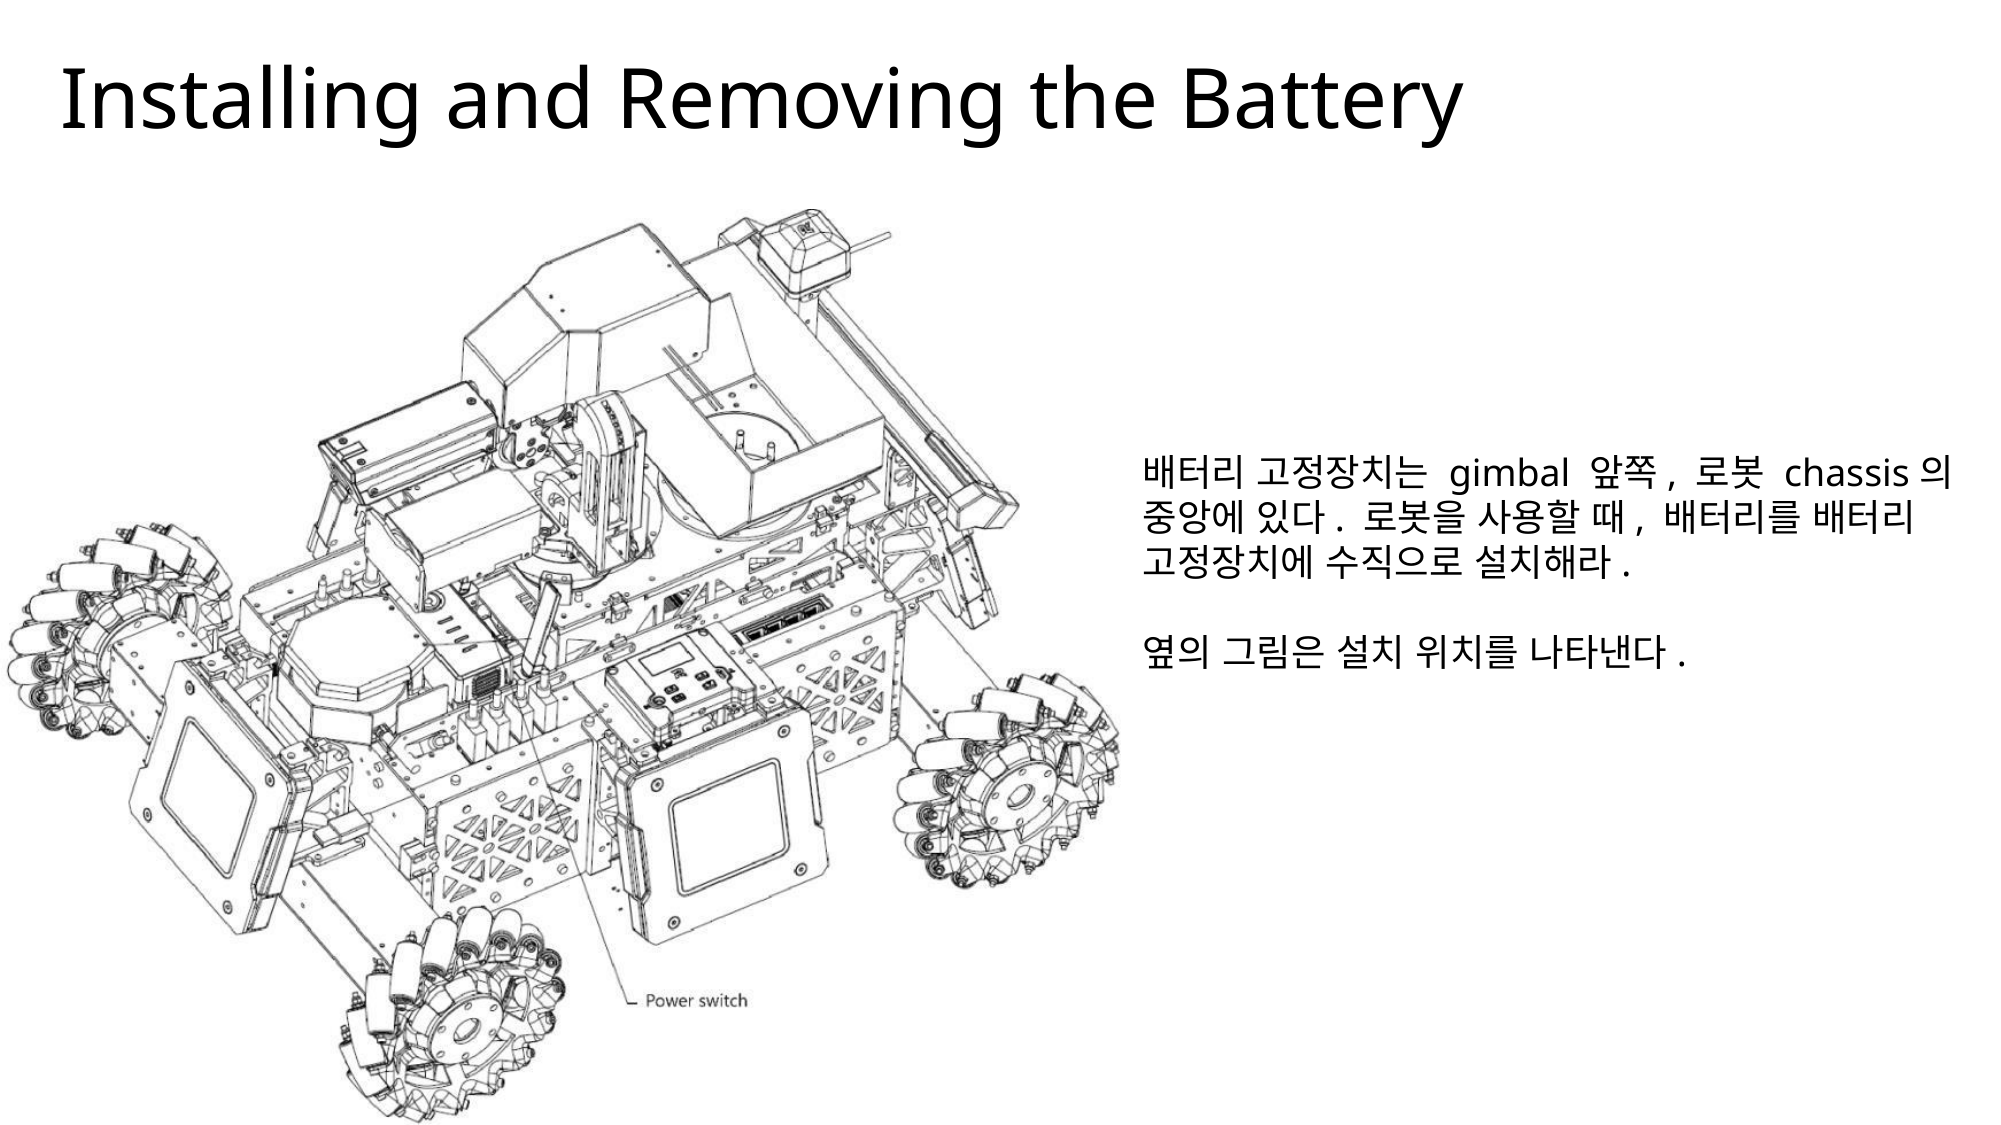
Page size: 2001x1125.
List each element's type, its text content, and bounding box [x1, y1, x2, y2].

text_box Installing and Removing the Battery [45, 37, 1481, 153]
picture [0, 209, 1129, 1125]
text_box 배터리 고정장치는 gimbal 앞쪽, 로봇 chassis의 중앙에 있다. 로봇을 사용할 때, 배터리를 배터리 고정장치에 수직으로 설치해라. 옆의 그림은 설치 위치를 나타낸다. [1129, 441, 2000, 681]
